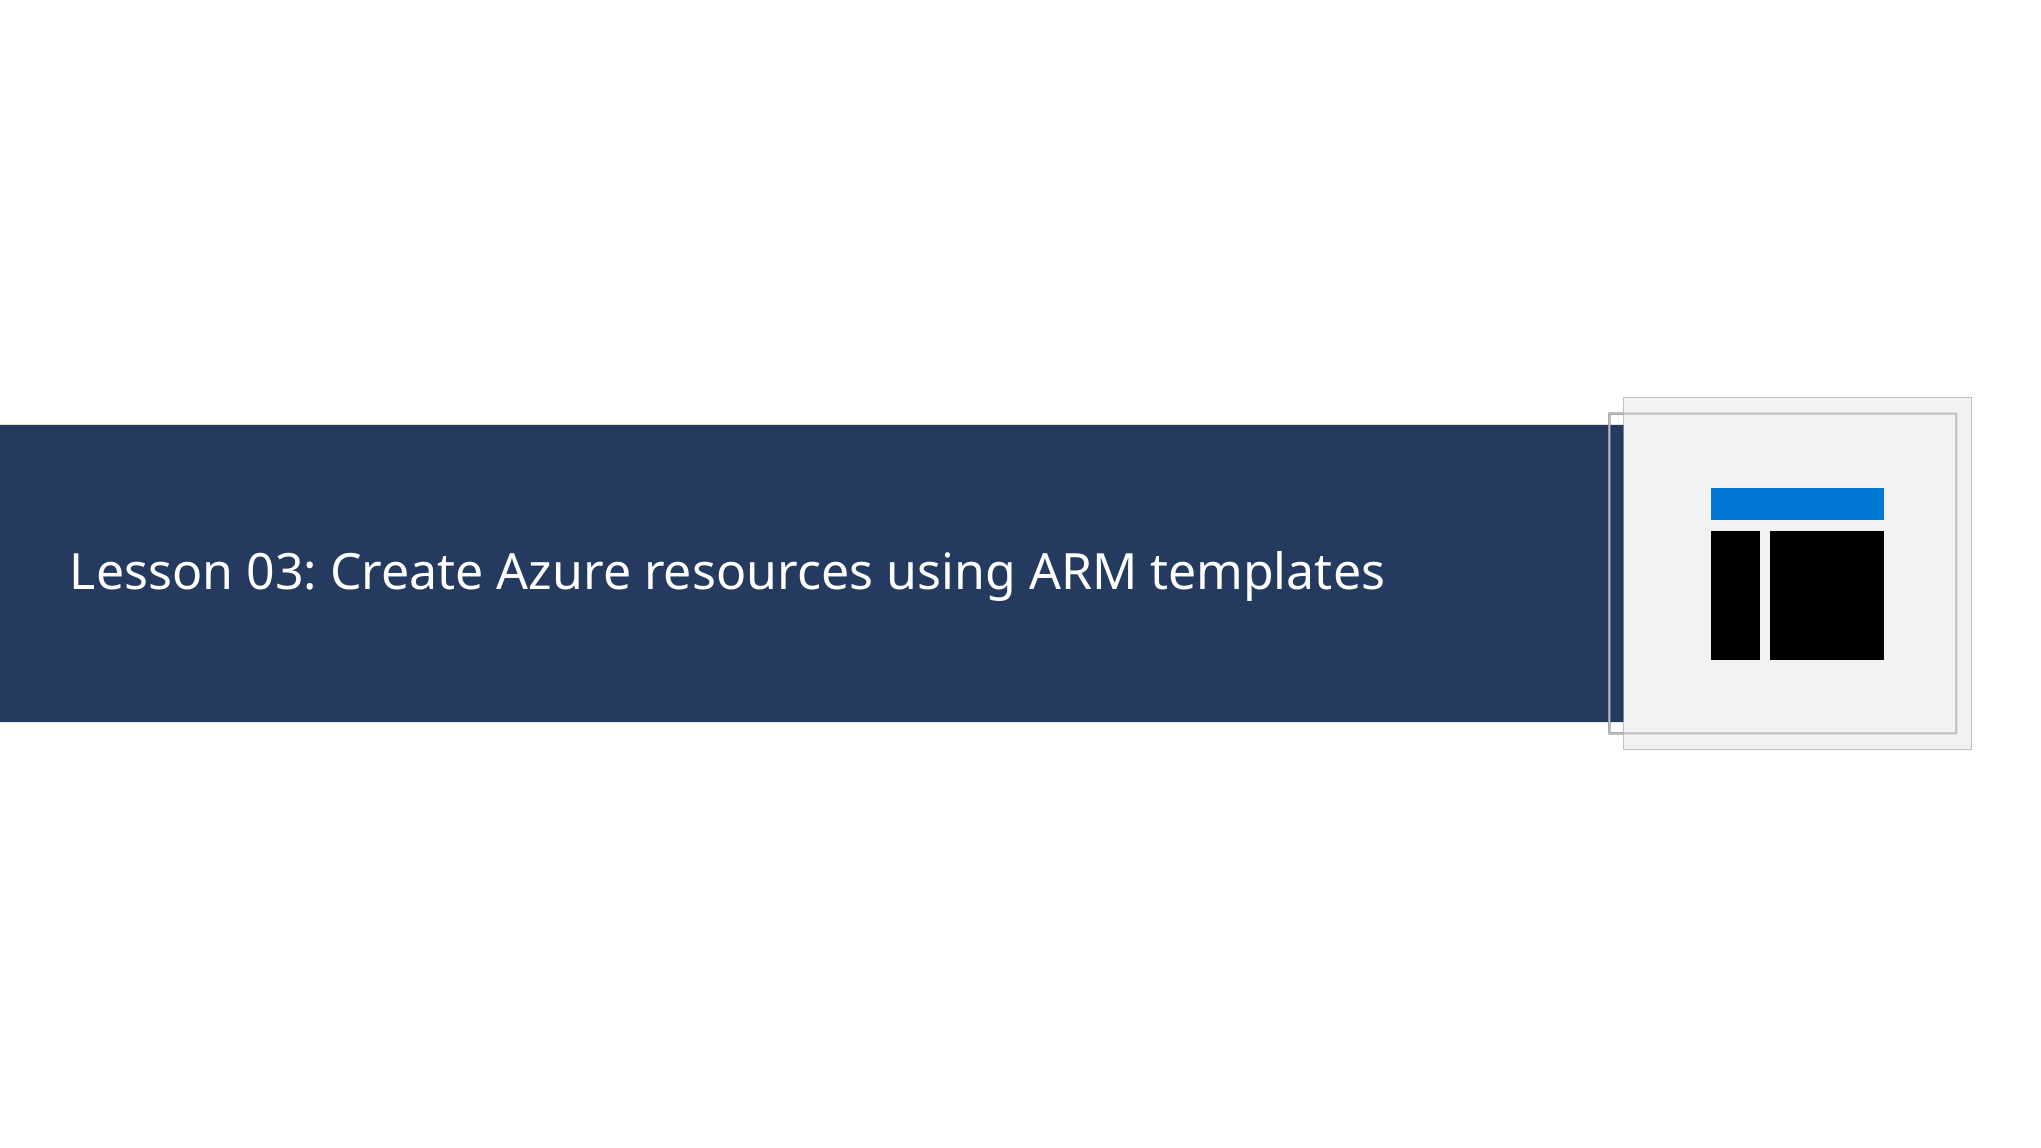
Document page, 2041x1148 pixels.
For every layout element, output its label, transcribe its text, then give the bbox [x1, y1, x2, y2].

picture [0, 0, 2041, 1148]
title Lesson 03: Create Azure resources using ARM templates [70, 477, 1586, 670]
